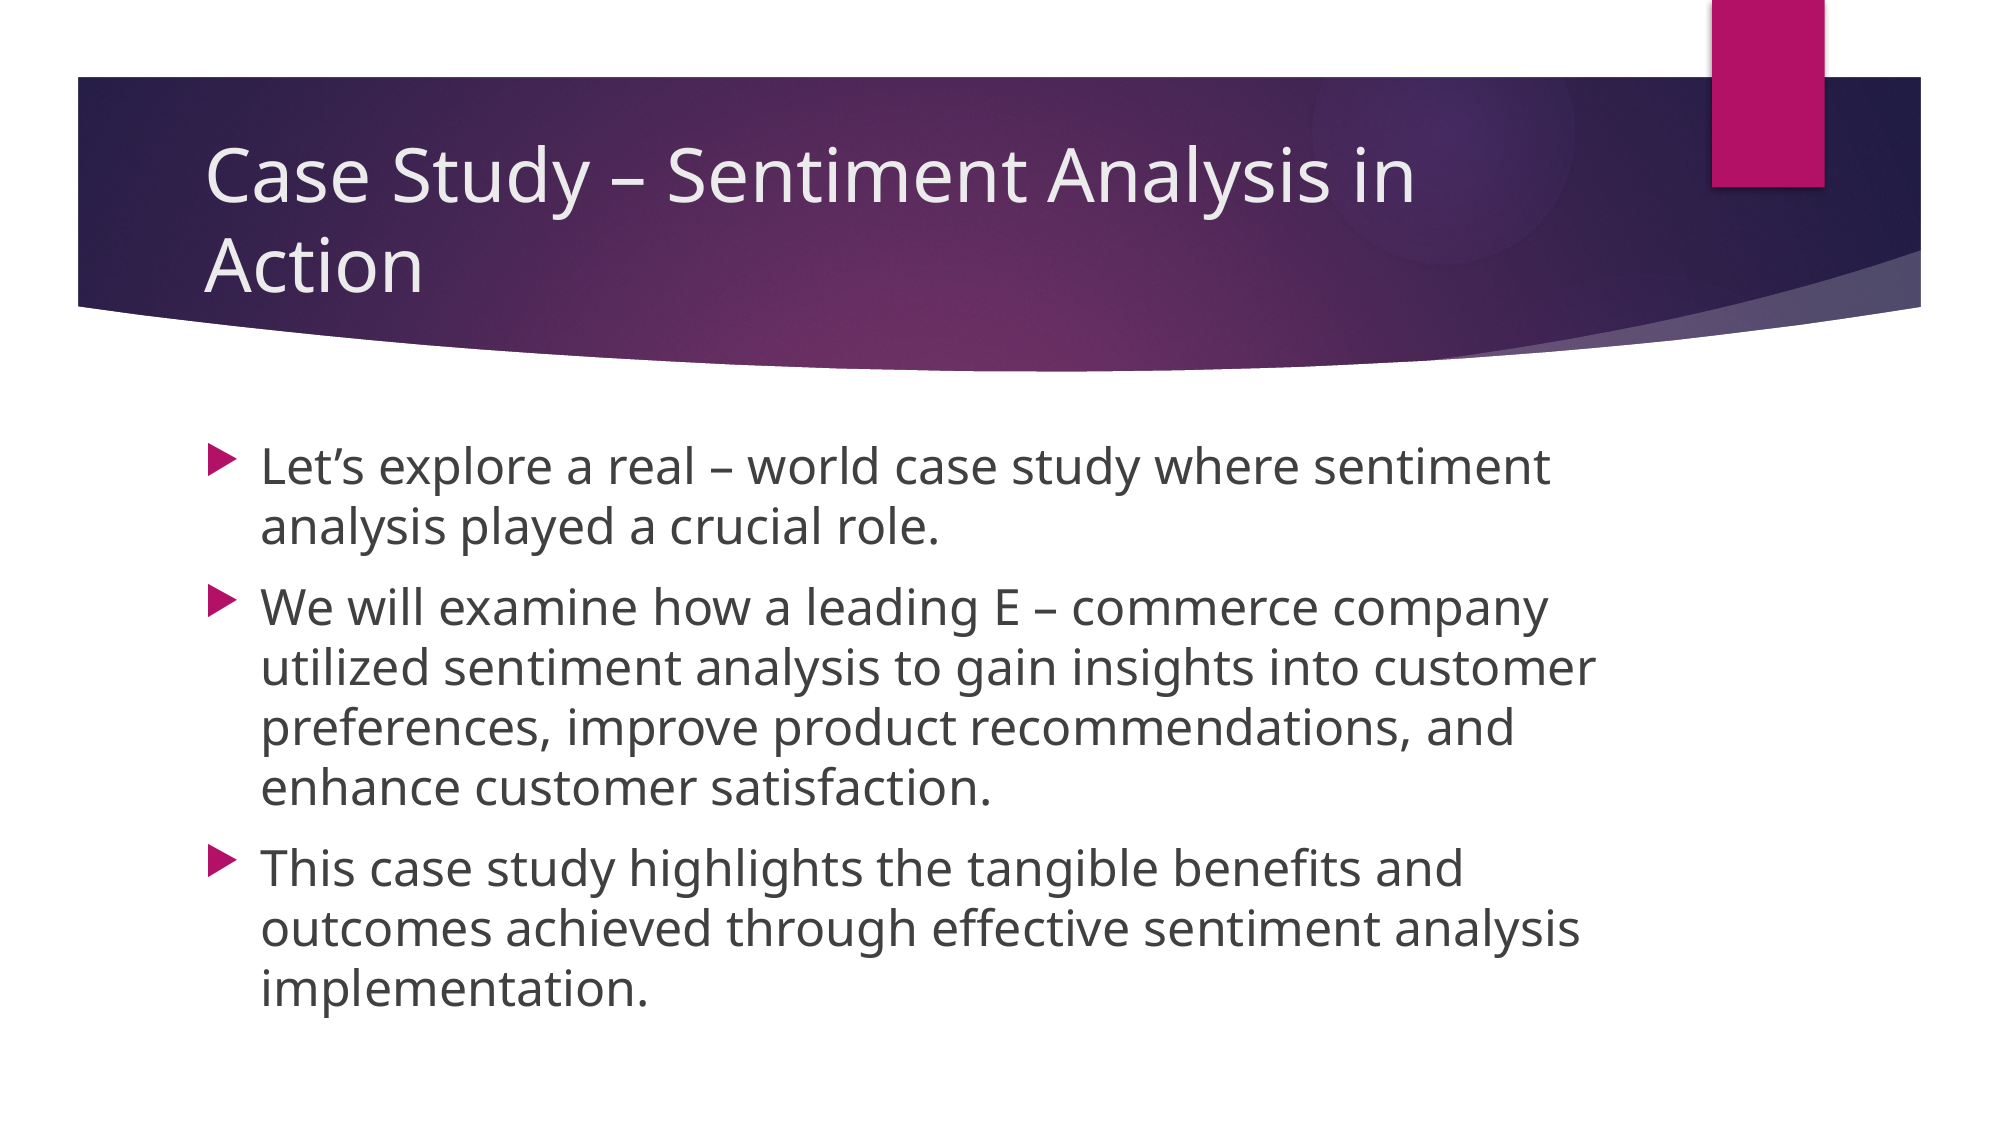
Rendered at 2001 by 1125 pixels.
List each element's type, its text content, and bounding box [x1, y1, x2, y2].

list Let’s explore a real – world case study where sentiment analysis played a crucial role. We will examine how a leading E – commerce company utilized sentiment analysis to gain insights into customer preferences, improve product recommendations, and enhance customer satisfaction. This case study highlights the tangible benefits and outcomes achieved through effective sentiment analysis implementation. [189, 427, 1638, 988]
title Case Study – Sentiment Analysis in Action [189, 159, 1627, 276]
